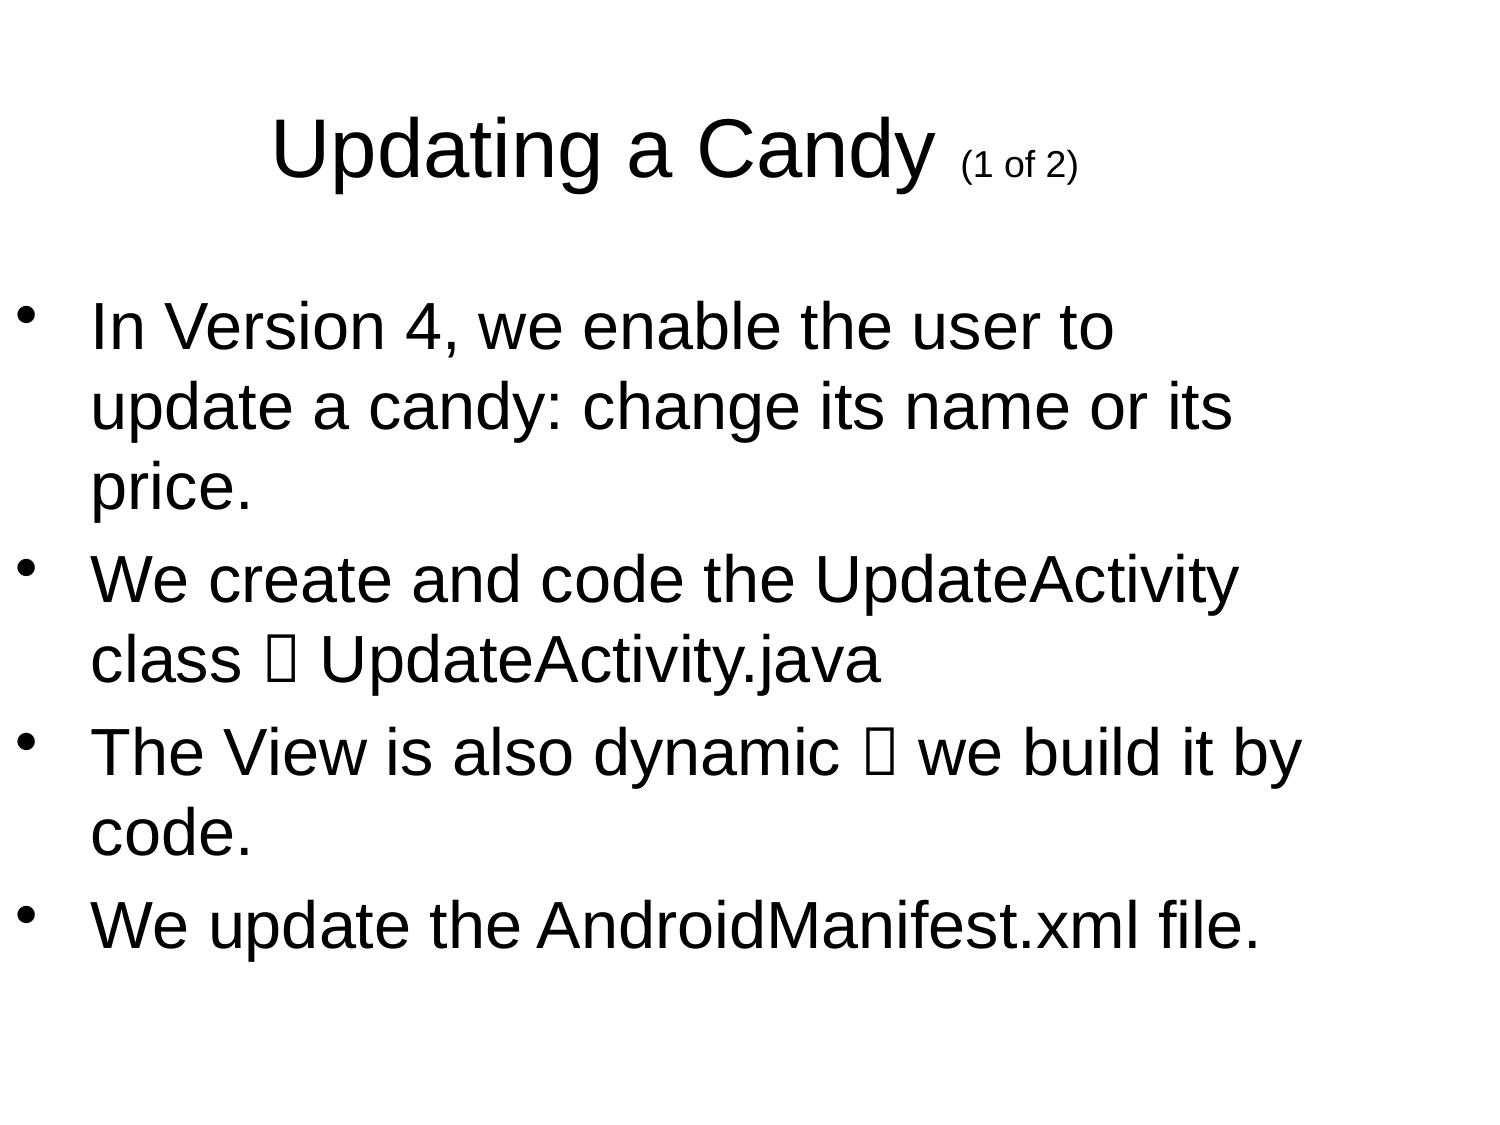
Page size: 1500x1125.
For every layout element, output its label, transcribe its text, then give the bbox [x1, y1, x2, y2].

list In Version 4, we enable the user to update a candy: change its name or its price. We create and code the UpdateActivity class  UpdateActivity.java The View is also dynamic  we build it by code. We update the AndroidManifest.xml file. [0, 275, 1350, 950]
title Updating a Candy (1 of 2) [0, 50, 1350, 238]
